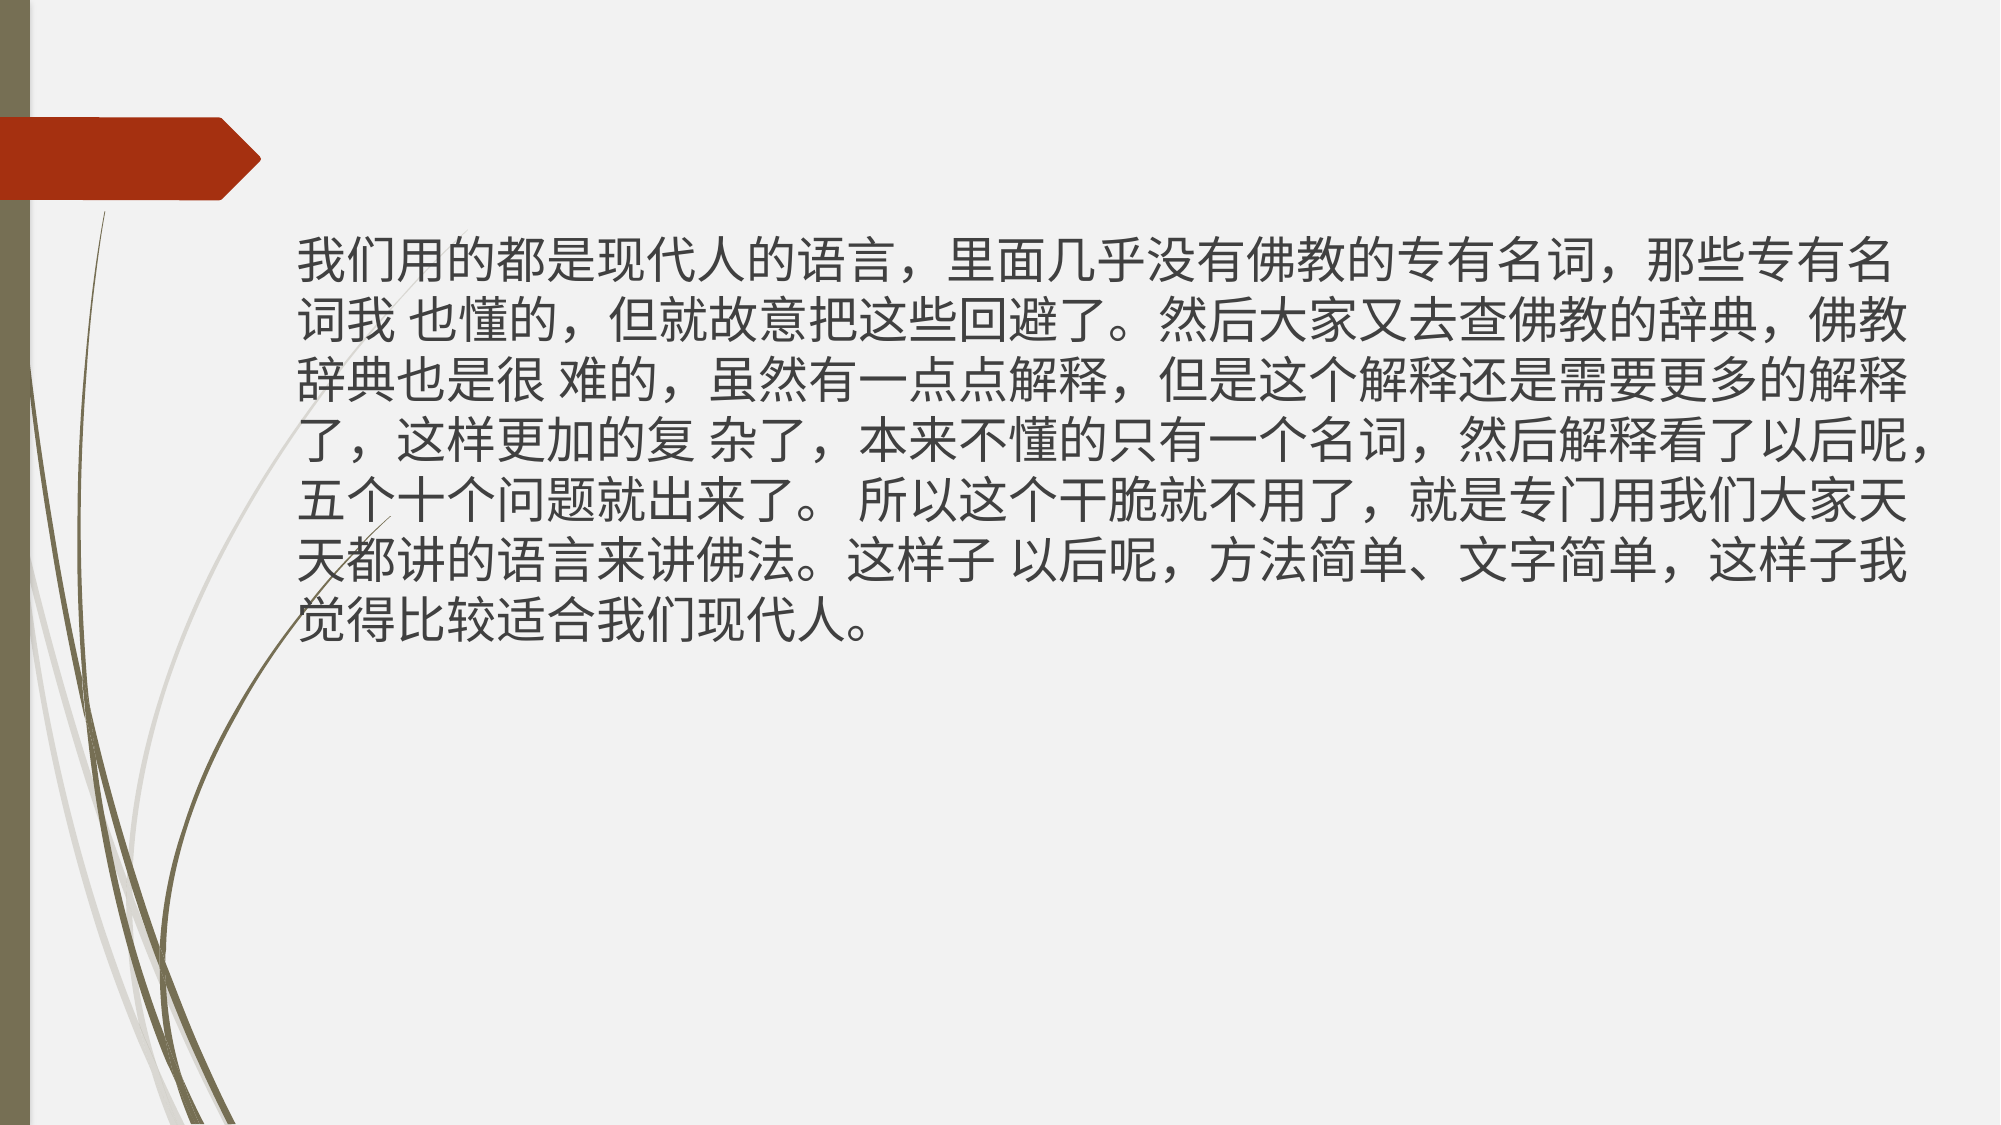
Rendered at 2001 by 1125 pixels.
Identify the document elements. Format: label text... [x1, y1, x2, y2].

list 我们用的都是现代人的语言，里面几乎没有佛教的专有名词，那些专有名词我 也懂的，但就故意把这些回避了。然后大家又去查佛教的辞典，佛教辞典也是很 难的，虽然有一点点解释，但是这个解释还是需要更多的解释了，这样更加的复 杂了，本来不懂的只有一个名词，然后解释看了以后呢，五个十个问题就出来了。 所以这个干脆就不用了，就是专门用我们大家天天都讲的语言来讲佛法。这样子 以后呢，方法简单、文字简单，这样子我觉得比较适合我们现代人。 [281, 59, 1955, 1125]
